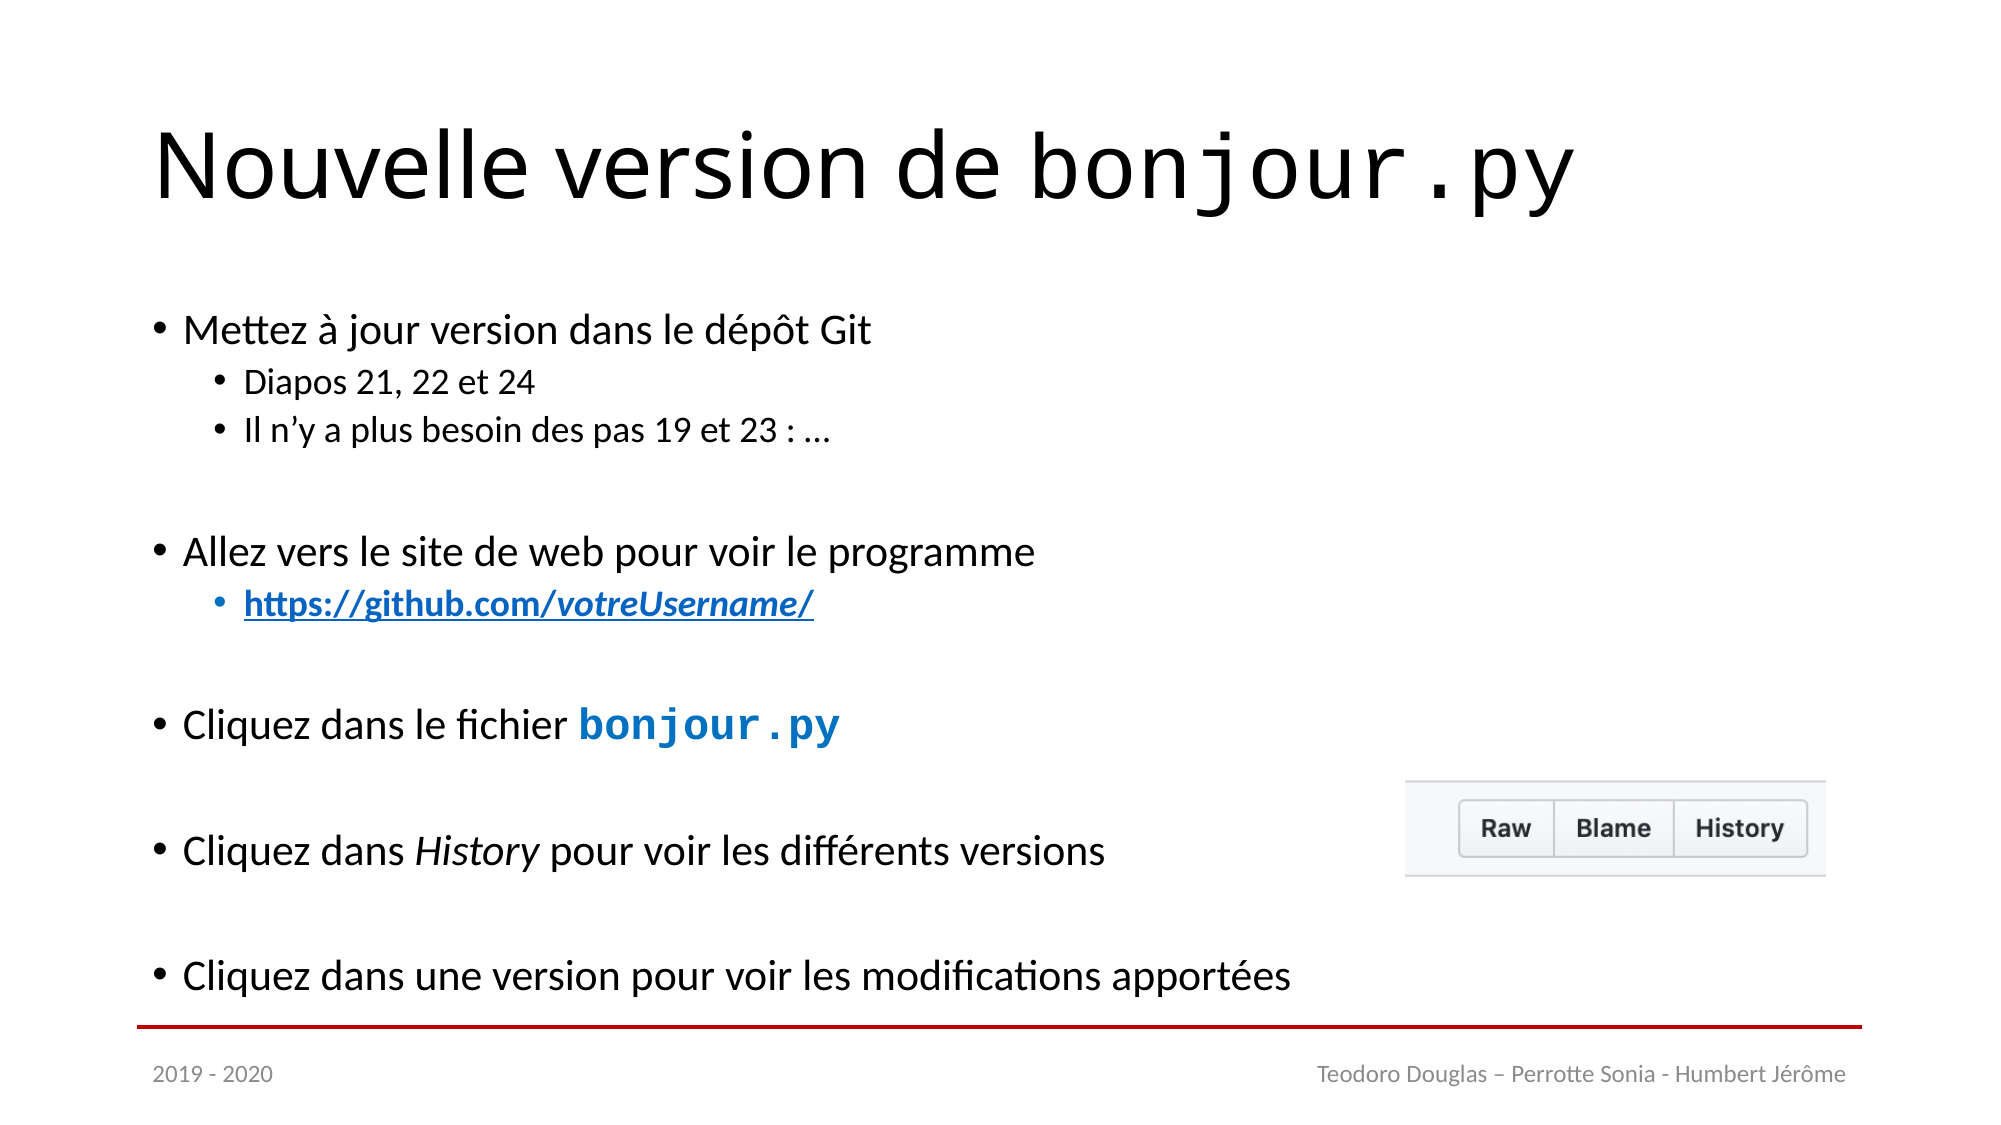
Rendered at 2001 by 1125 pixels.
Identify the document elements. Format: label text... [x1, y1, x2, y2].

picture [1405, 751, 1826, 881]
slide_number Teodoro Douglas – Perrotte Sonia - Humbert Jérôme [1277, 1042, 1863, 1103]
title Nouvelle version de bonjour.py [137, 59, 1863, 278]
list Mettez à jour version dans le dépôt Git Diapos 21, 22 et 24 Il n’y a plus besoin des pas 19 et 23 : … Allez vers le site de web pour voir le programme https://github.com/votreUsername/ Cliquez dans le fichier bonjour.py Cliquez dans History pour voir les différents versions Cliquez dans une version pour voir les modifications apportées [137, 299, 1863, 1014]
slide_number 2019 - 2020 [137, 1042, 588, 1103]
